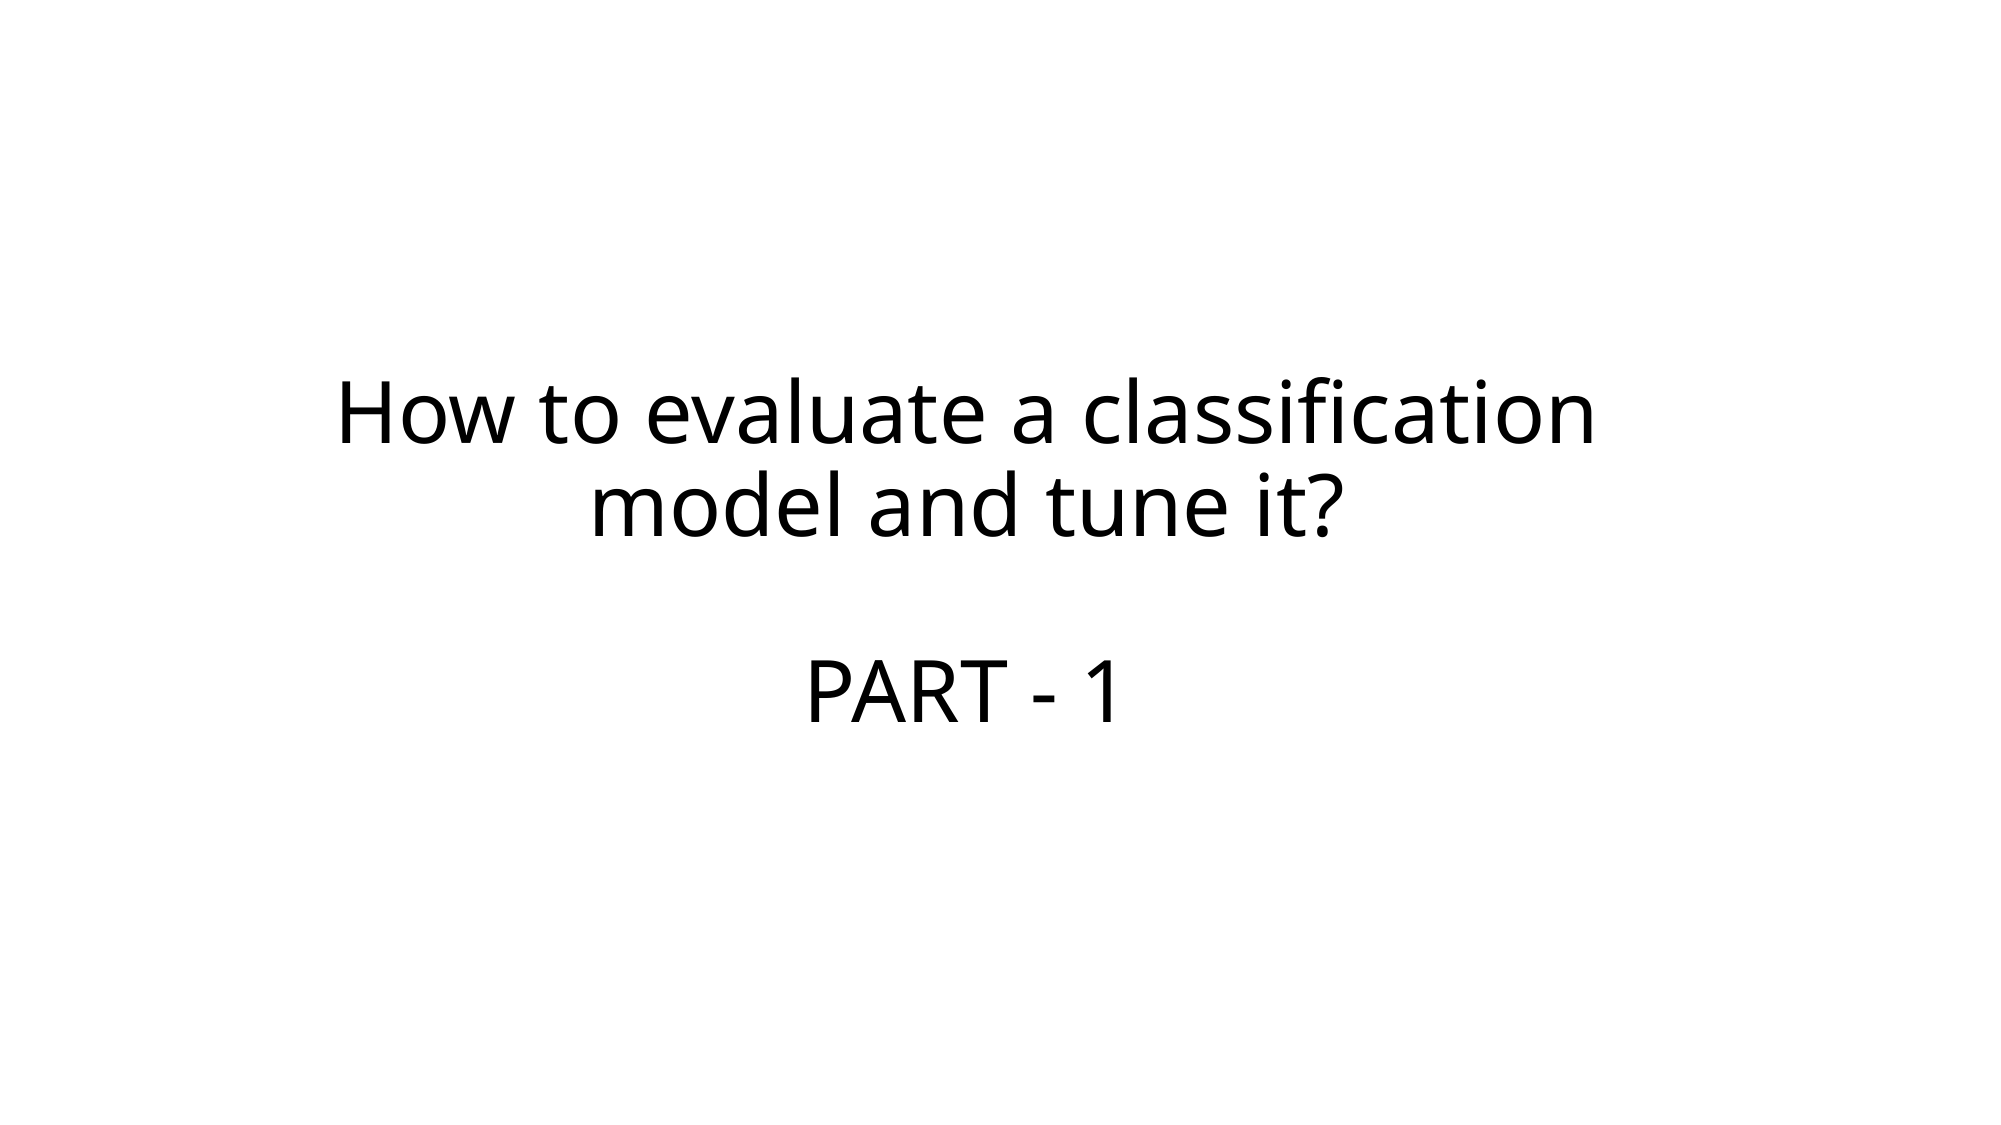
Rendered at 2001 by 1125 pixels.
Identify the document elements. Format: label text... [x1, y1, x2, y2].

title How to evaluate a classification model and tune it? PART - 1 [217, 357, 1718, 750]
